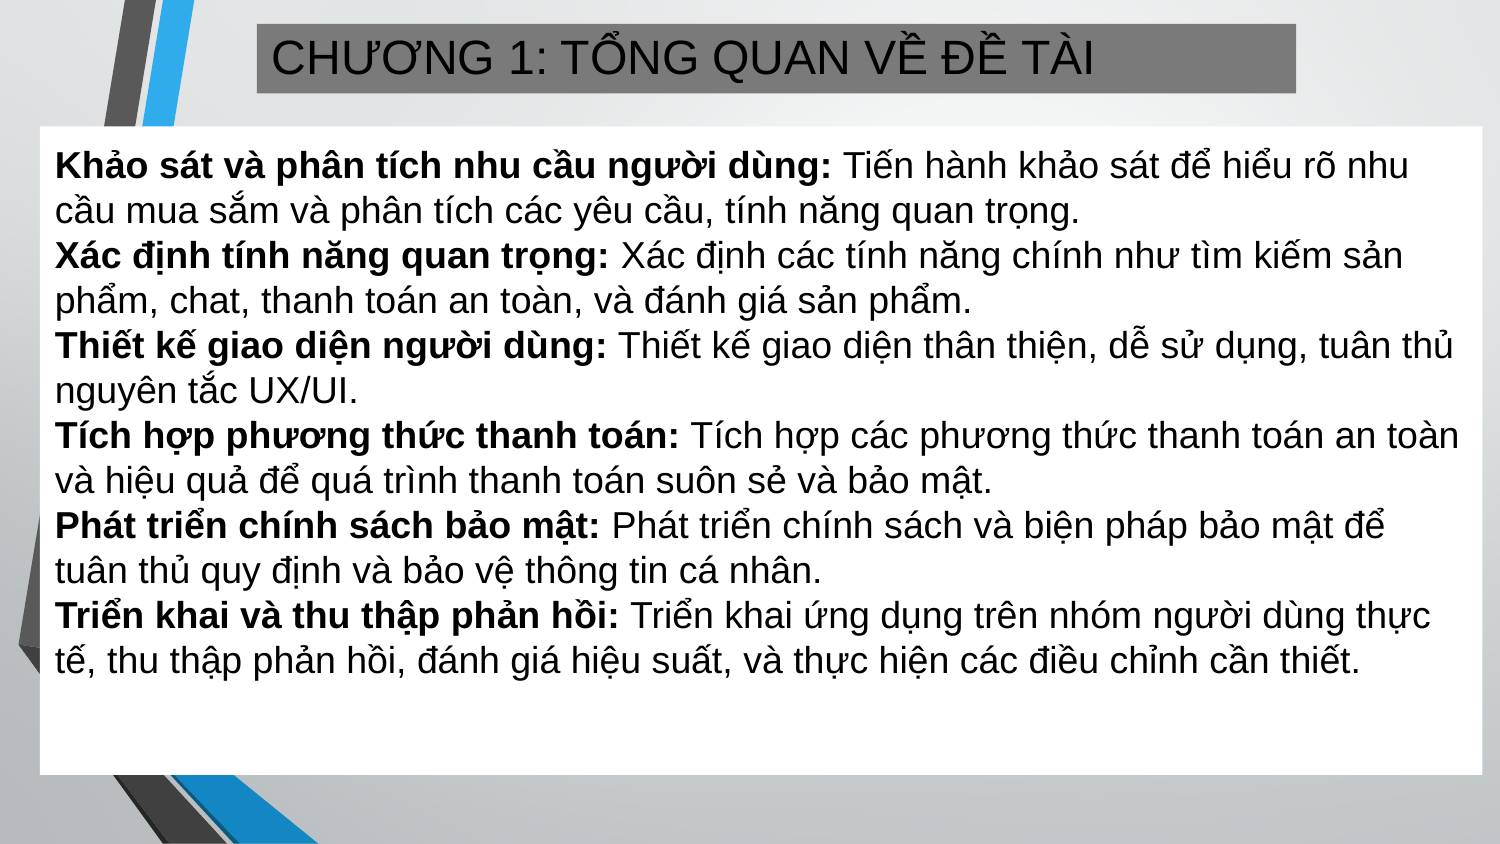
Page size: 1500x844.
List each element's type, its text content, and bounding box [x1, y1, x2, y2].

text_box CHƯƠNG 1: TỔNG QUAN VỀ ĐỀ TÀI [256, 23, 1297, 94]
text_box Khảo sát và phân tích nhu cầu người dùng: Tiến hành khảo sát để hiểu rõ nhu cầu mua sắm và phân tích các yêu cầu, tính năng quan trọng. Xác định tính năng quan trọng: Xác định các tính năng chính như tìm kiếm sản phẩm, chat, thanh toán an toàn, và đánh giá sản phẩm. Thiết kế giao diện người dùng: Thiết kế giao diện thân thiện, dễ sử dụng, tuân thủ nguyên tắc UX/UI. Tích hợp phương thức thanh toán: Tích hợp các phương thức thanh toán an toàn và hiệu quả để quá trình thanh toán suôn sẻ và bảo mật. Phát triển chính sách bảo mật: Phát triển chính sách và biện pháp bảo mật để tuân thủ quy định và bảo vệ thông tin cá nhân. Triển khai và thu thập phản hồi: Triển khai ứng dụng trên nhóm người dùng thực tế, thu thập phản hồi, đánh giá hiệu suất, và thực hiện các điều chỉnh cần thiết. [39, 126, 1483, 775]
